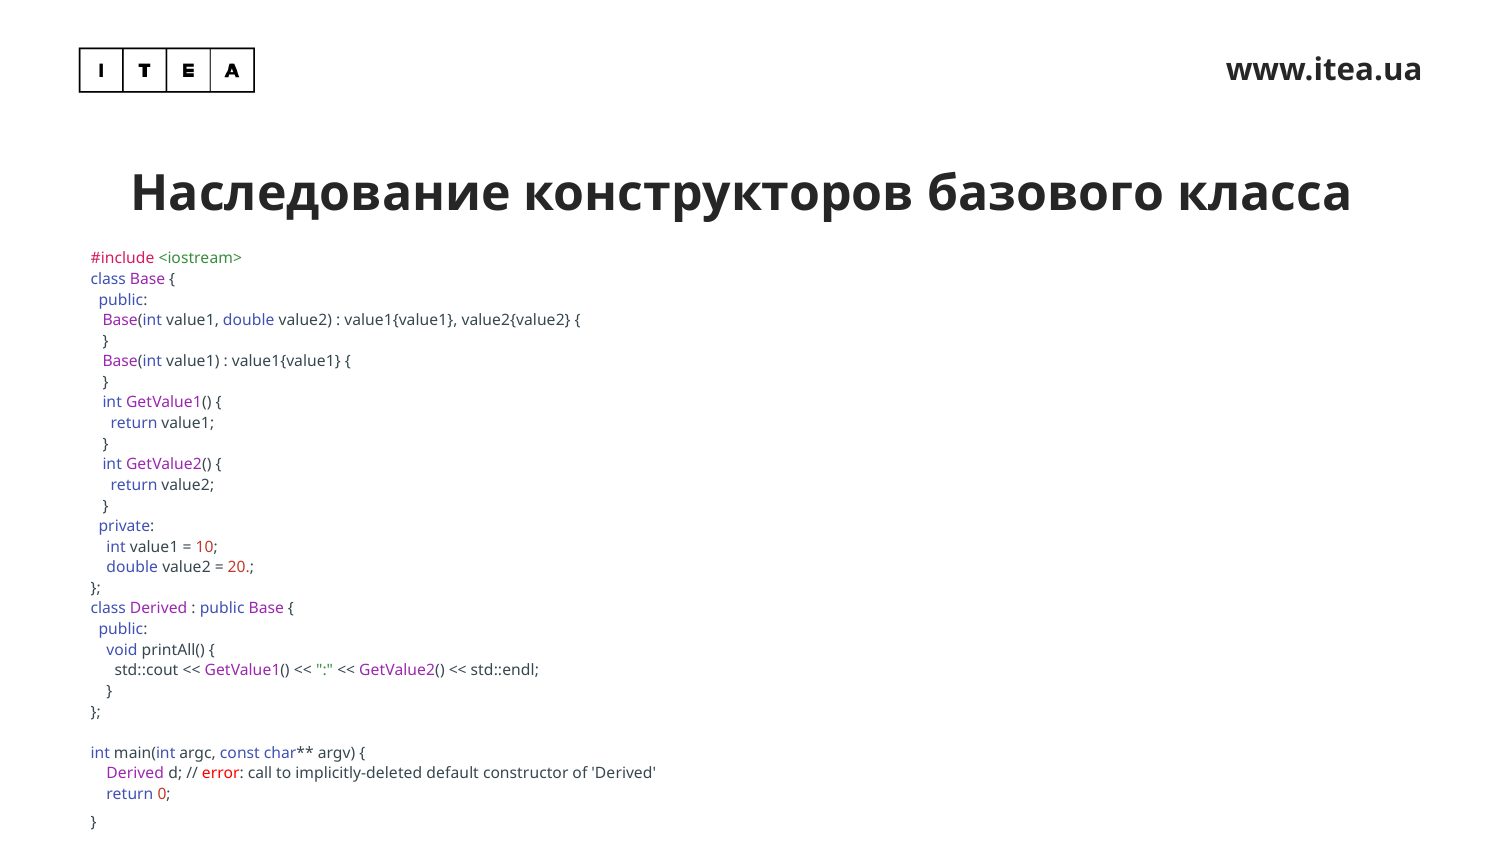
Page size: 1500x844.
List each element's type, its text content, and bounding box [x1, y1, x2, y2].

text_box www.itea.ua [1172, 50, 1477, 86]
picture [57, 36, 273, 100]
title Наследование конструкторов базового класса [58, 105, 1439, 277]
list #include <iostream> class Base { public: Base(int value1, double value2) : value1{value1}, value2{value2} { } Base(int value1) : value1{value1} { } int GetValue1() { return value1; } int GetValue2() { return value2; } private: int value1 = 10; double value2 = 20.; }; class Derived : public Base { public: void printAll() { std::cout << GetValue1() << ":" << GetValue2() << std::endl; } }; int main(int argc, const char** argv) { Derived d; // error: call to implicitly-deleted default constructor of 'Derived' return 0; } [75, 238, 1439, 830]
